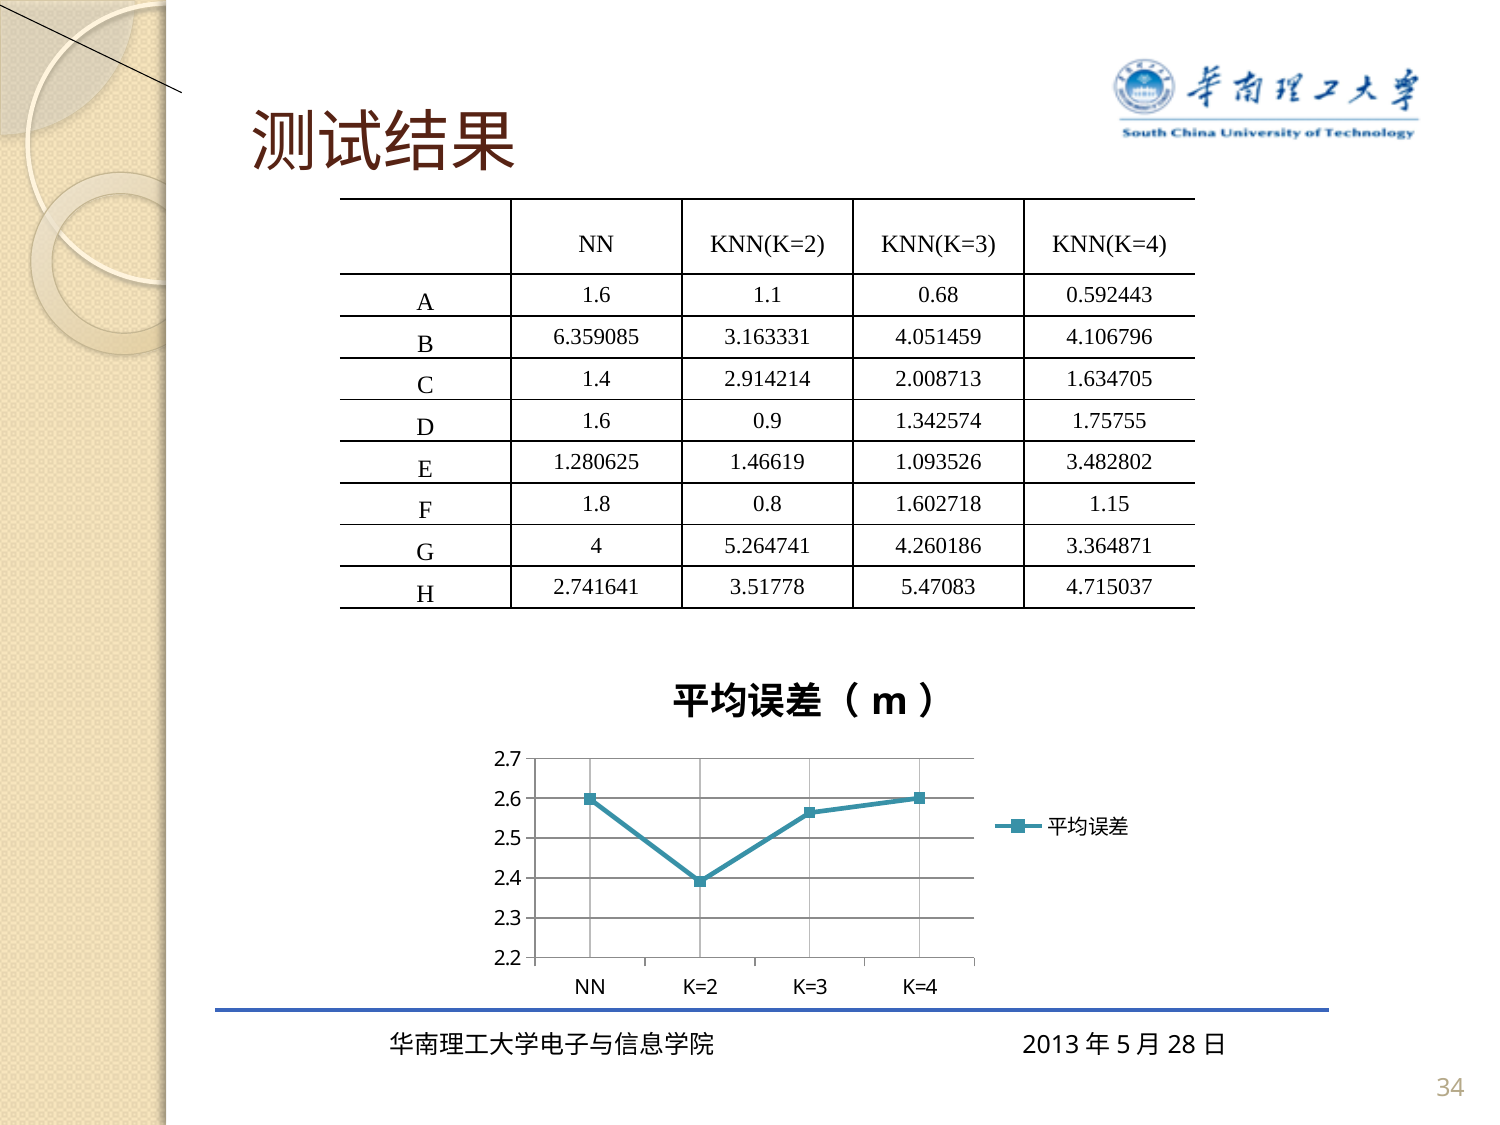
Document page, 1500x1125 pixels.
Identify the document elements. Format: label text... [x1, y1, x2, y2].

table_cell 0.68 [854, 275, 1023, 315]
table_header KNN(K=4) [1025, 200, 1195, 273]
table_cell 1.6 [512, 275, 681, 315]
table_header KNN(K=3) [854, 200, 1023, 273]
table_cell 1.8 [512, 484, 681, 524]
table_cell 1.15 [1025, 484, 1195, 524]
table_cell 4.260186 [854, 525, 1023, 565]
table_cell 1.602718 [854, 484, 1023, 524]
table_cell E [340, 442, 510, 482]
table_cell 0.592443 [1025, 275, 1195, 315]
table_cell 4.106796 [1025, 317, 1195, 357]
table_cell 4.715037 [1025, 567, 1195, 607]
table_header KNN(K=2) [683, 200, 852, 273]
table_cell 1.75755 [1025, 400, 1195, 440]
table_cell 3.163331 [683, 317, 852, 357]
table_cell F [340, 484, 510, 524]
chart [480, 644, 1149, 1008]
table_header NN [512, 200, 681, 273]
table_cell D [340, 400, 510, 440]
table_cell 5.264741 [683, 525, 852, 565]
table_cell 6.359085 [512, 317, 681, 357]
table_cell 1.6 [512, 400, 681, 440]
picture [198, 995, 1348, 1023]
table_cell 1.634705 [1025, 359, 1195, 399]
table_cell 3.364871 [1025, 525, 1195, 565]
table_cell 0.9 [683, 400, 852, 440]
table_cell 1.342574 [854, 400, 1023, 440]
table_cell 3.51778 [683, 567, 852, 607]
table_header [340, 200, 510, 273]
table_cell A [340, 275, 510, 315]
table_cell 4 [512, 525, 681, 565]
table_cell C [340, 359, 510, 399]
slide_number 34 [1413, 1034, 1488, 1113]
table_cell 1.46619 [683, 442, 852, 482]
table_cell 0.8 [683, 484, 852, 524]
table_cell 3.482802 [1025, 442, 1195, 482]
table_cell 1.1 [683, 275, 852, 315]
footer 华南理工大学电子与信息学院 [375, 1034, 850, 1067]
table_cell 2.008713 [854, 359, 1023, 399]
table_cell 2.914214 [683, 359, 852, 399]
picture [1089, 34, 1442, 154]
title 测试结果 [235, 45, 1466, 233]
table_cell H [340, 567, 510, 607]
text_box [0, 0, 182, 93]
text_box 2013年5月28日 [1007, 1034, 1284, 1067]
table_cell B [340, 317, 510, 357]
table_cell 5.47083 [854, 567, 1023, 607]
table_cell 4.051459 [854, 317, 1023, 357]
table_cell 1.4 [512, 359, 681, 399]
table_cell G [340, 525, 510, 565]
table_cell 1.280625 [512, 442, 681, 482]
table_cell 2.741641 [512, 567, 681, 607]
table_cell 1.093526 [854, 442, 1023, 482]
